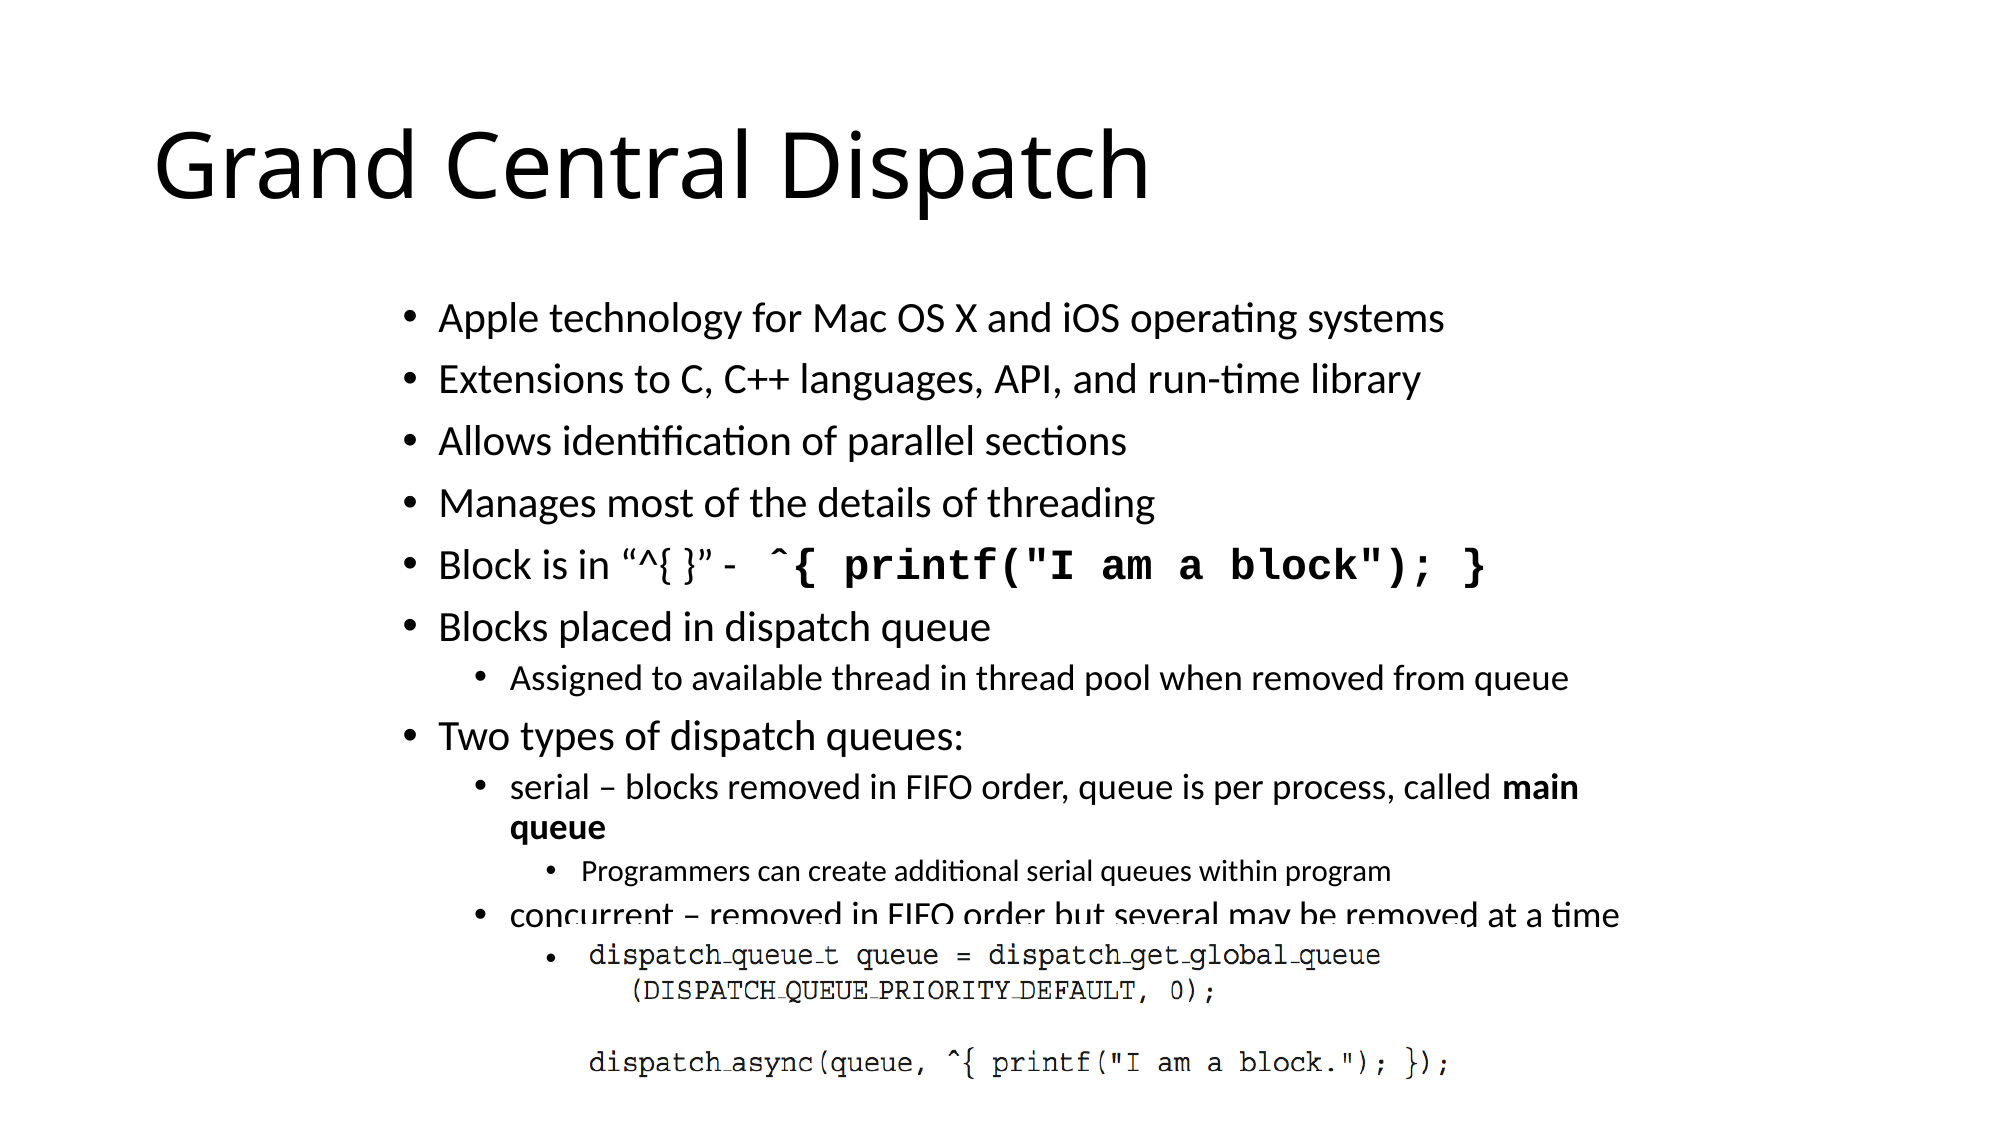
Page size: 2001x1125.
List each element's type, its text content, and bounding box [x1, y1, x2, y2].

list Apple technology for Mac OS X and iOS operating systems Extensions to C, C++ languages, API, and run-time library Allows identification of parallel sections Manages most of the details of threading Block is in “^{ }” - ˆ{ printf("I am a block"); } Blocks placed in dispatch queue Assigned to available thread in thread pool when removed from queue Two types of dispatch queues: serial – blocks removed in FIFO order, queue is per process, called main queue Programmers can create additional serial queues within program concurrent – removed in FIFO order but several may be removed at a time Three system wide queues with priorities low, default, high [387, 287, 1640, 1023]
picture [562, 924, 1467, 1095]
title Grand Central Dispatch [137, 59, 1863, 278]
